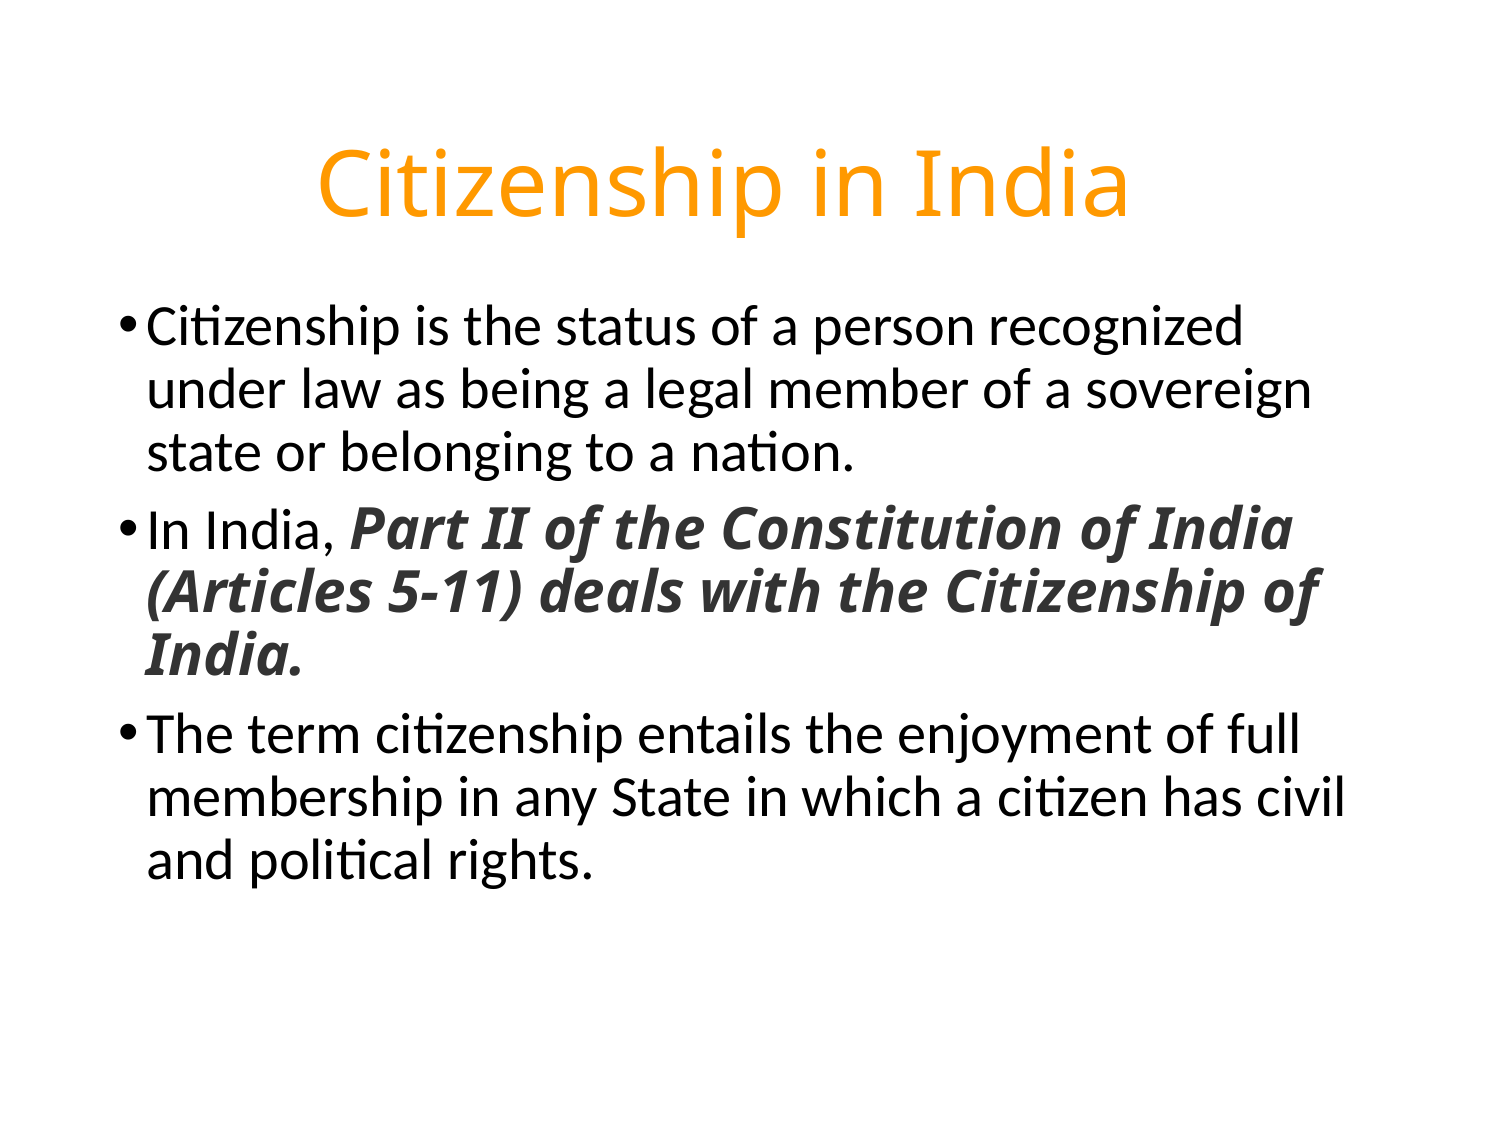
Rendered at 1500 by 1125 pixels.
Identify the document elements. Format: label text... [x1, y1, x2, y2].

title Citizenship in India I [145, 102, 1341, 273]
list Citizenship is the status of a person recognized under law as being a legal member of a sovereign state or belonging to a nation. In India, Part II of the Constitution of India (Articles 5-11) deals with the Citizenship of India. The term citizenship entails the enjoyment of full membership in any State in which a citizen has civil and political rights. [103, 287, 1397, 923]
